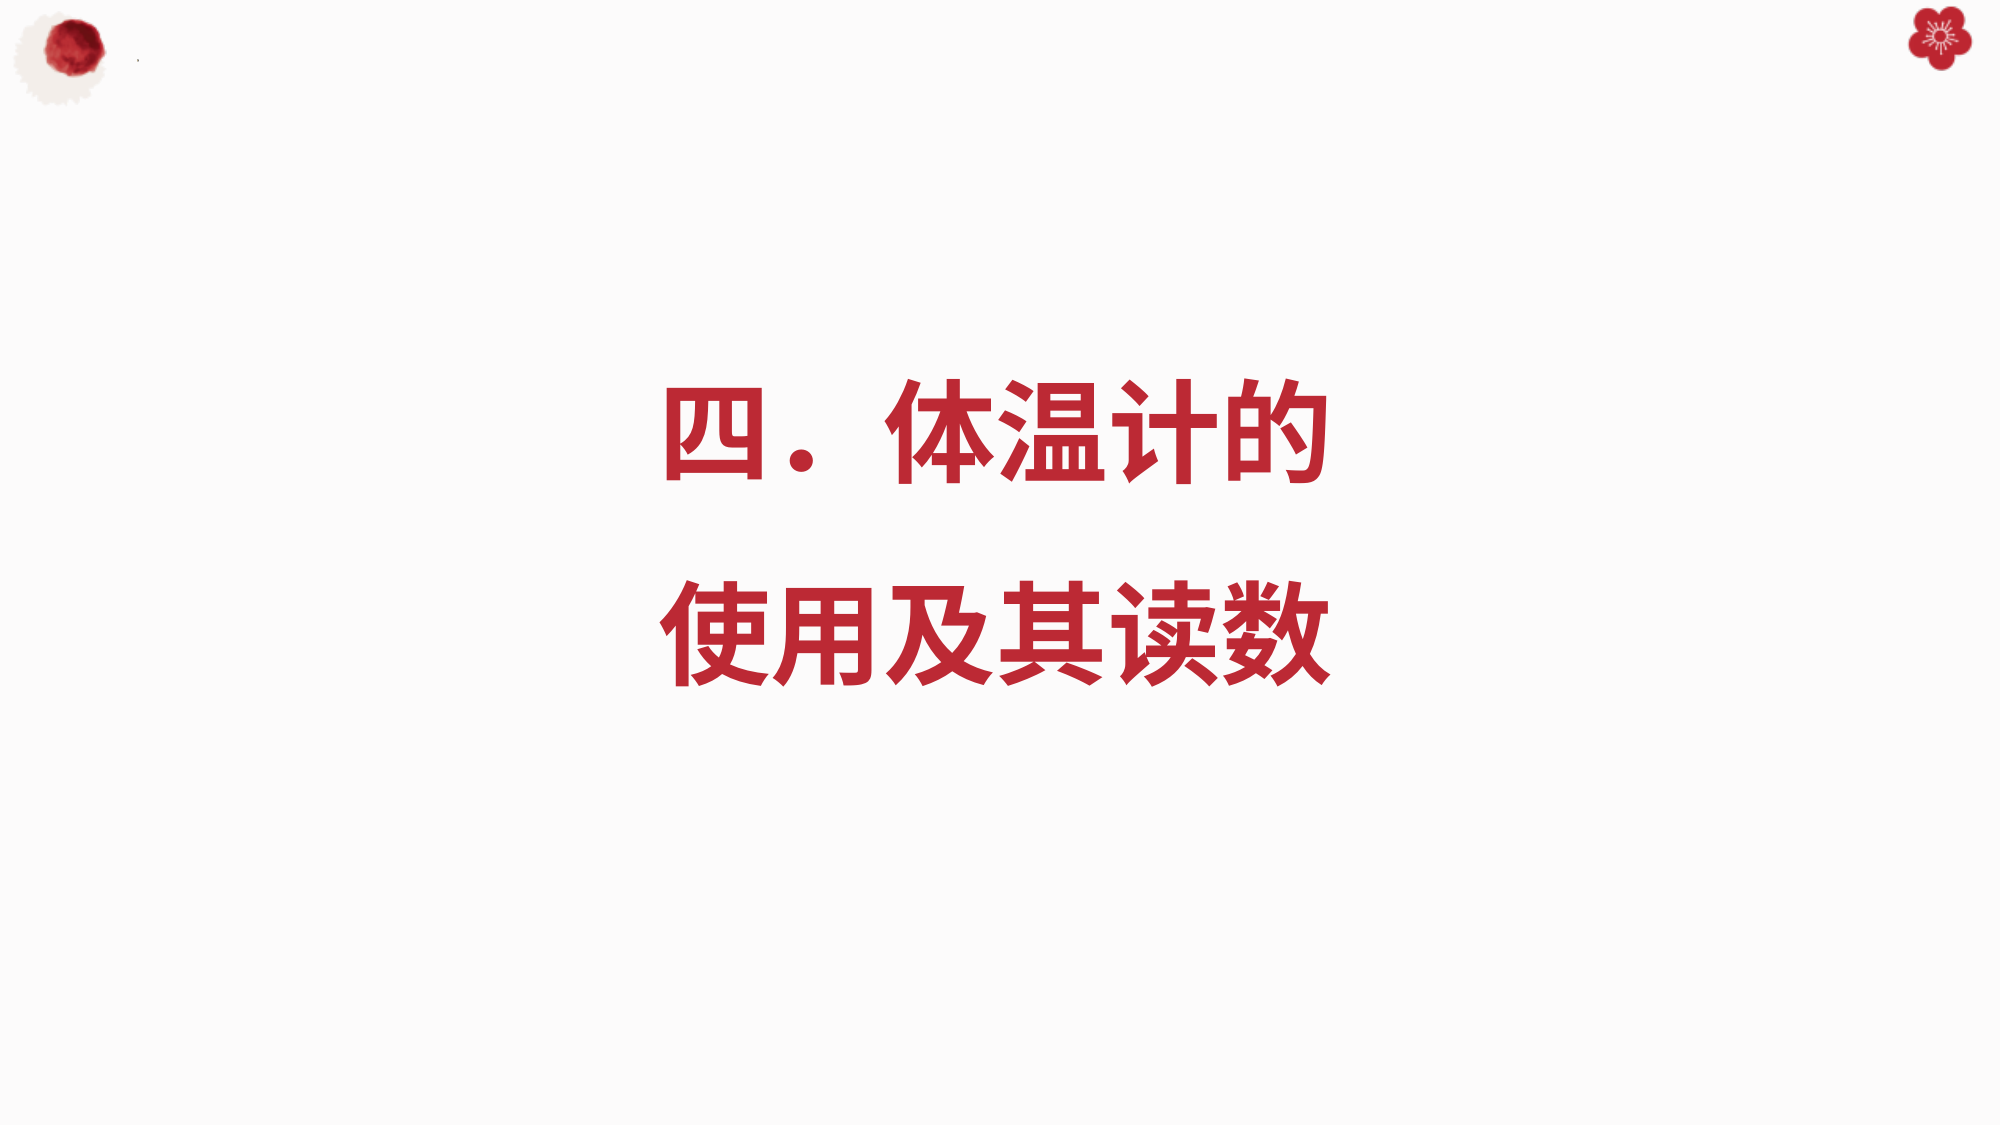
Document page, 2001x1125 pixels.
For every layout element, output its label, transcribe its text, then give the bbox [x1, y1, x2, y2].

picture [1881, 0, 2000, 79]
picture [0, 0, 119, 119]
text_box 四．体温计的使用及其读数 [612, 338, 1380, 656]
